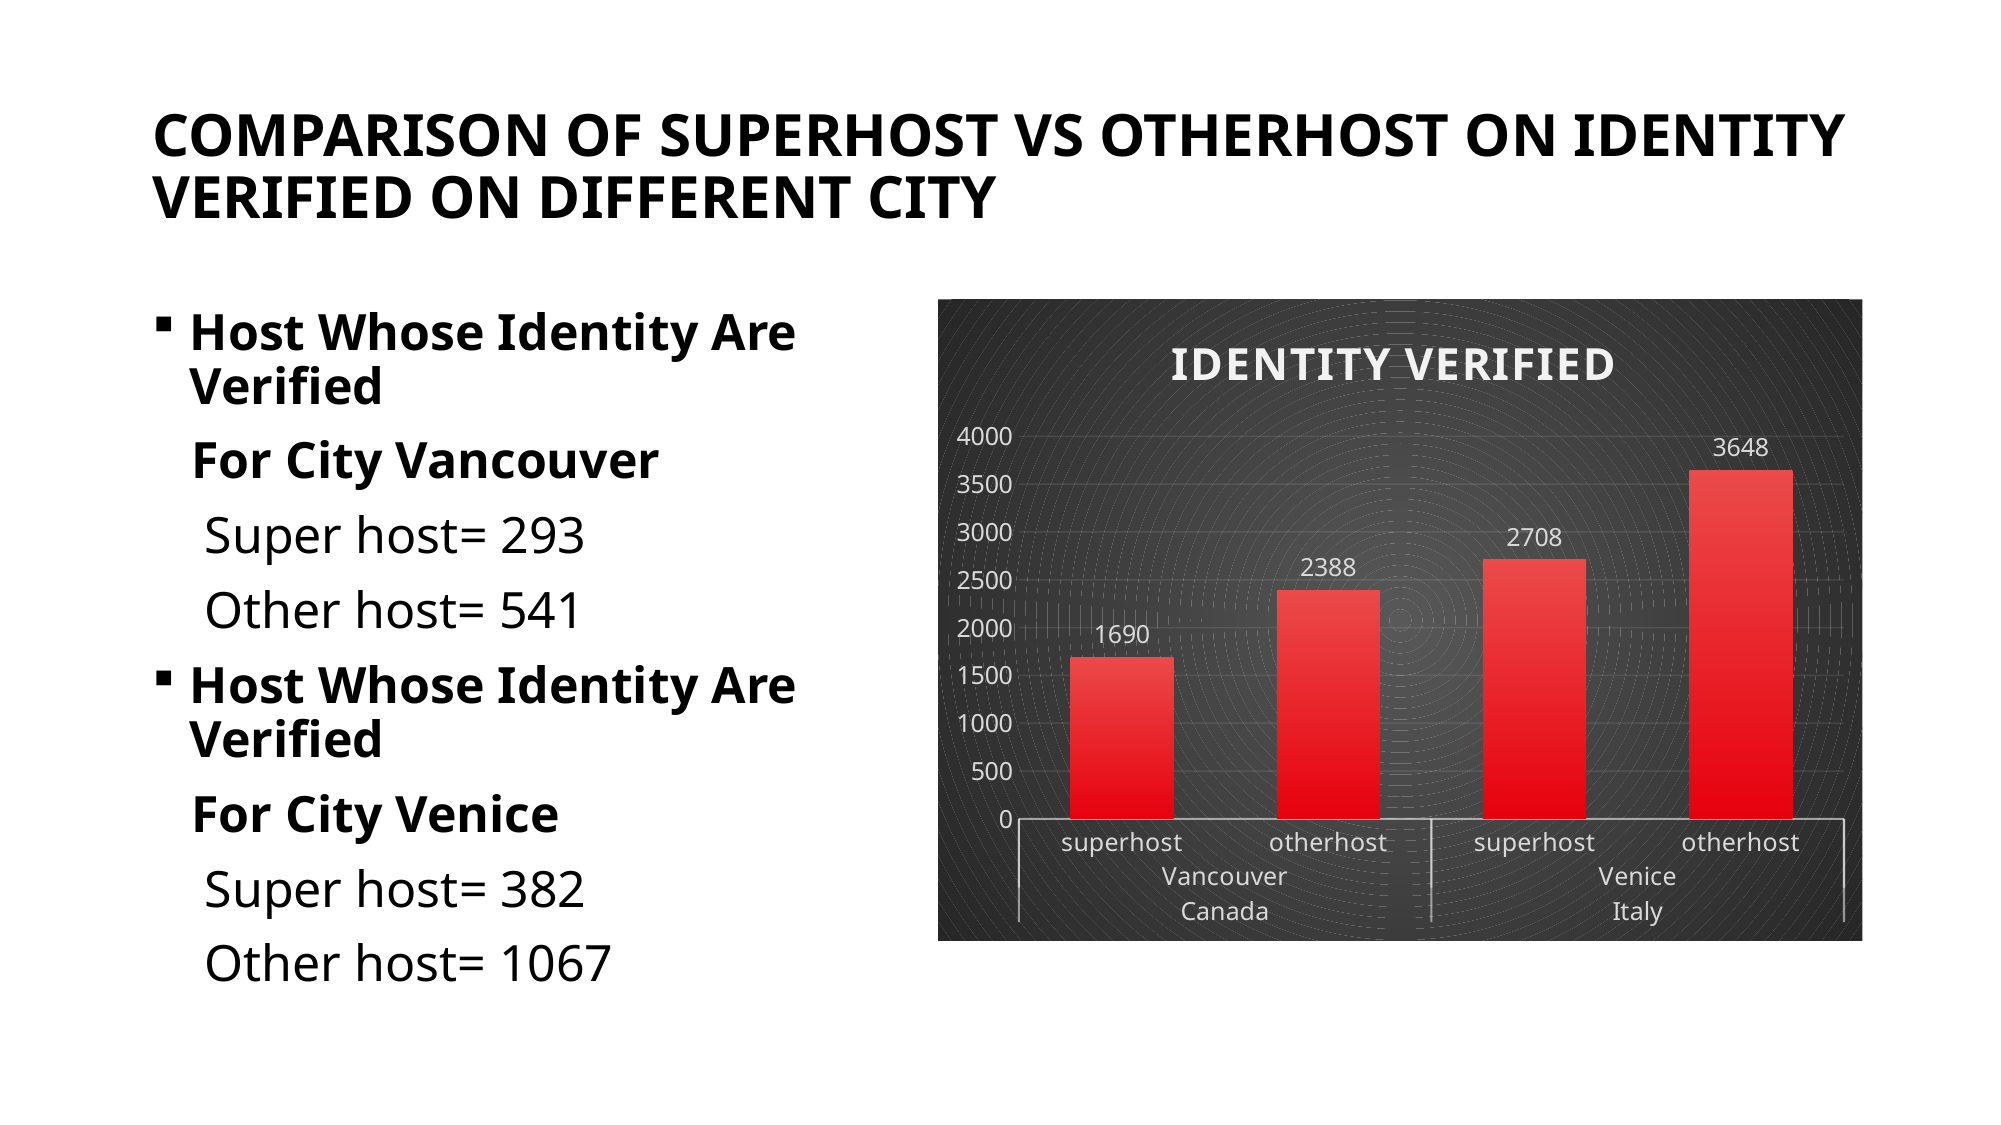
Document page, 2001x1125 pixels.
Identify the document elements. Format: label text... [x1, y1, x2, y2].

title COMPARISON OF SUPERHOST VS OTHERHOST ON IDENTITY VERIFIED ON DIFFERENT CITY [137, 59, 1863, 278]
list Host Whose Identity Are Verified For City Vancouver Super host= 293 Other host= 541 Host Whose Identity Are Verified For City Venice Super host= 382 Other host= 1067 [137, 299, 988, 1014]
chart [938, 299, 1863, 941]
